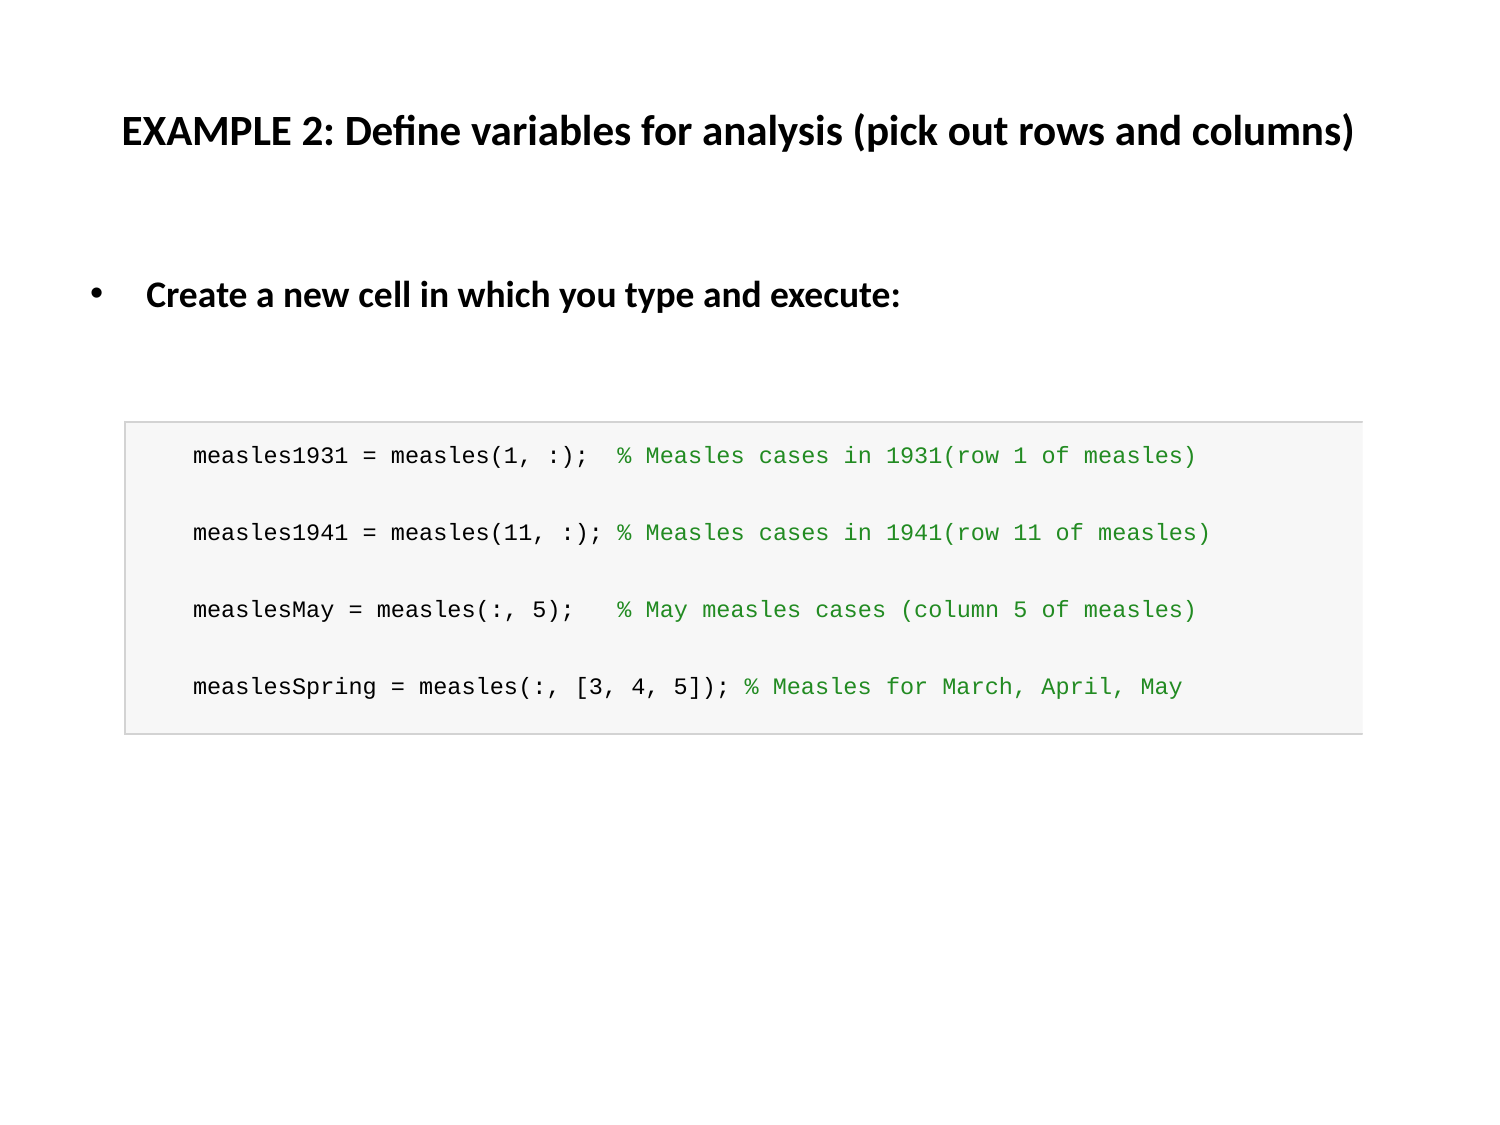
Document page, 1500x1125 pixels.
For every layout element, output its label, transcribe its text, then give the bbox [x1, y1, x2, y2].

list Create a new cell in which you type and execute: [75, 262, 1425, 1005]
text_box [123, 420, 1363, 776]
title EXAMPLE 2: Define variables for analysis (pick out rows and columns) [88, 78, 1390, 230]
